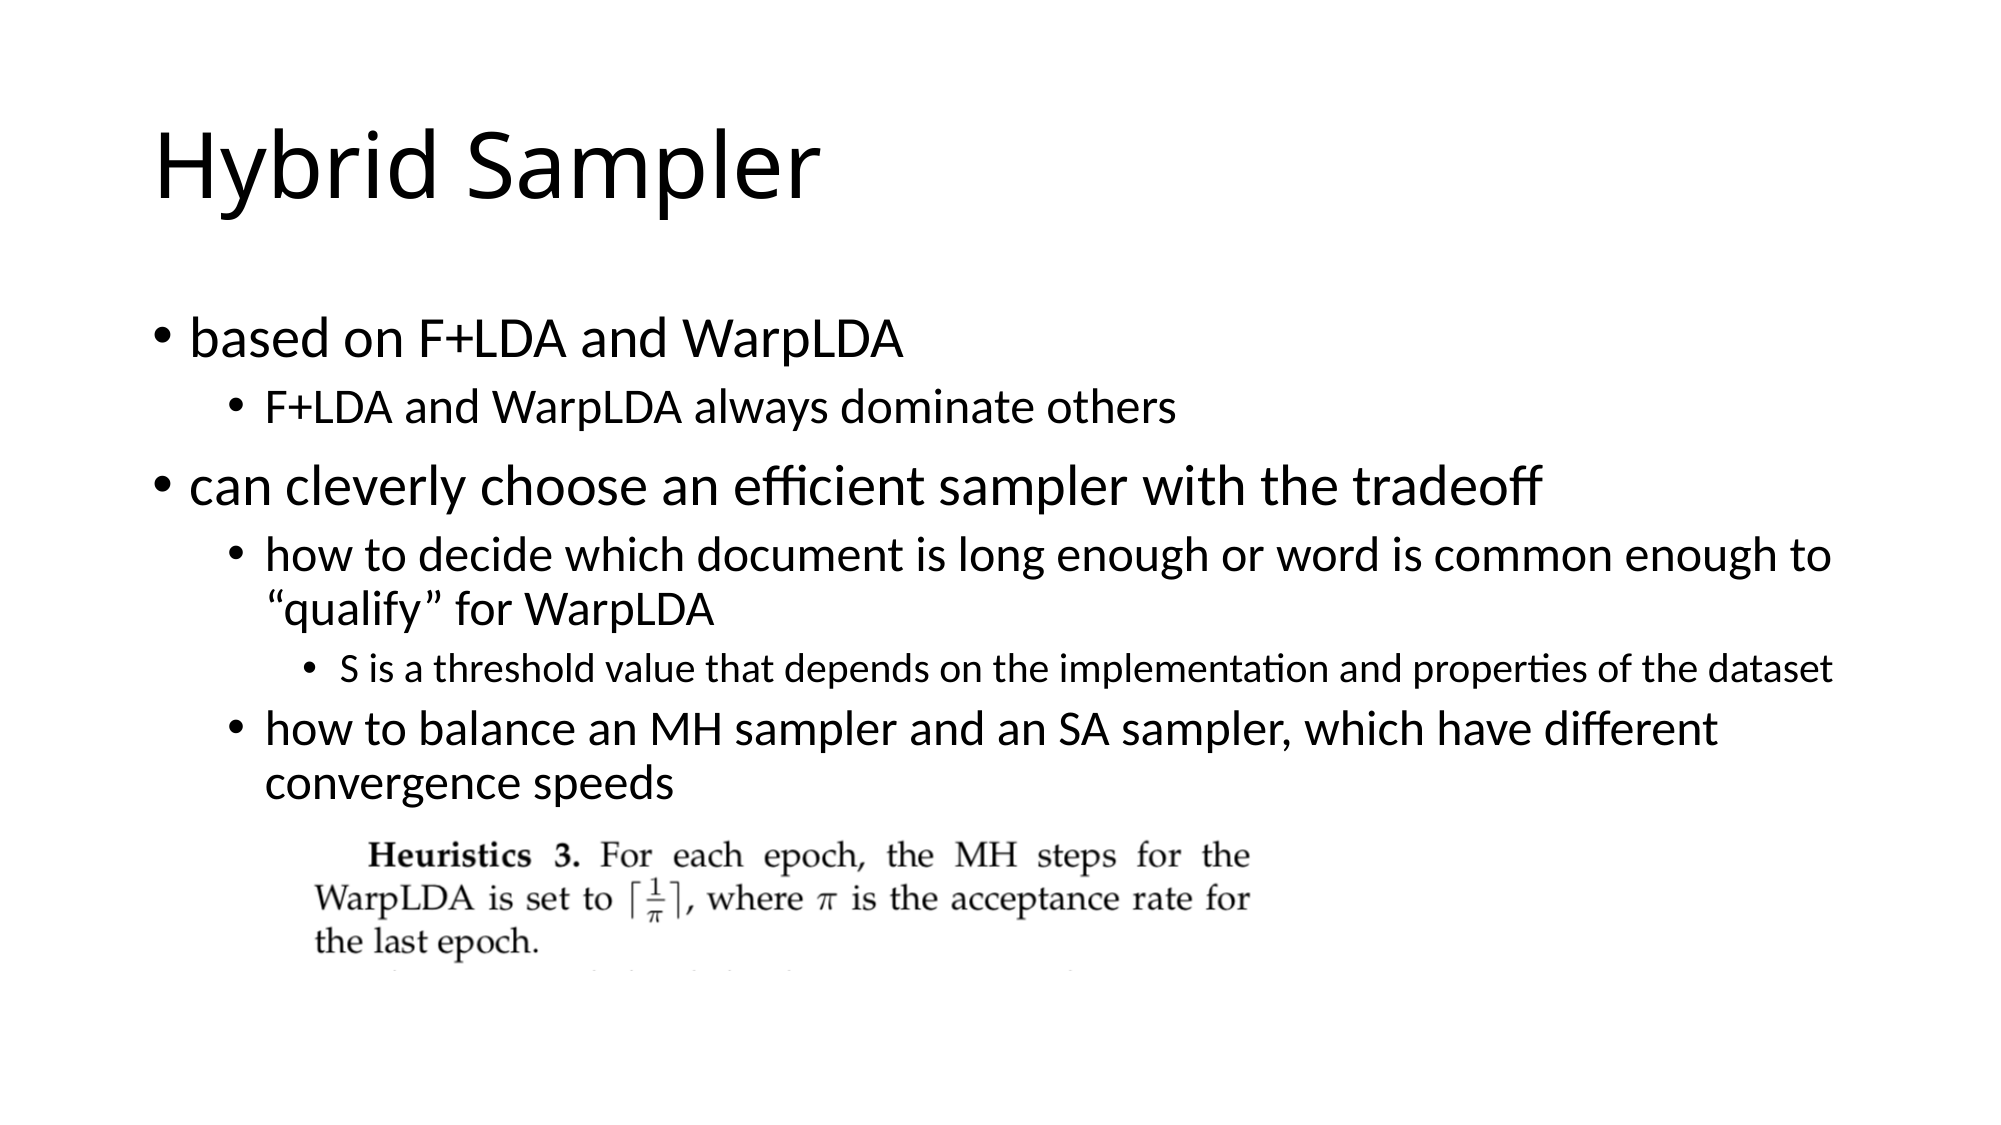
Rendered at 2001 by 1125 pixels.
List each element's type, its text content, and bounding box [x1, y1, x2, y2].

list based on F+LDA and WarpLDA F+LDA and WarpLDA always dominate others can cleverly choose an efficient sampler with the tradeoff how to decide which document is long enough or word is common enough to “qualify” for WarpLDA S is a threshold value that depends on the implementation and properties of the dataset how to balance an MH sampler and an SA sampler, which have different convergence speeds [137, 299, 1863, 1014]
title Hybrid Sampler [137, 59, 1863, 278]
picture [296, 826, 1279, 971]
